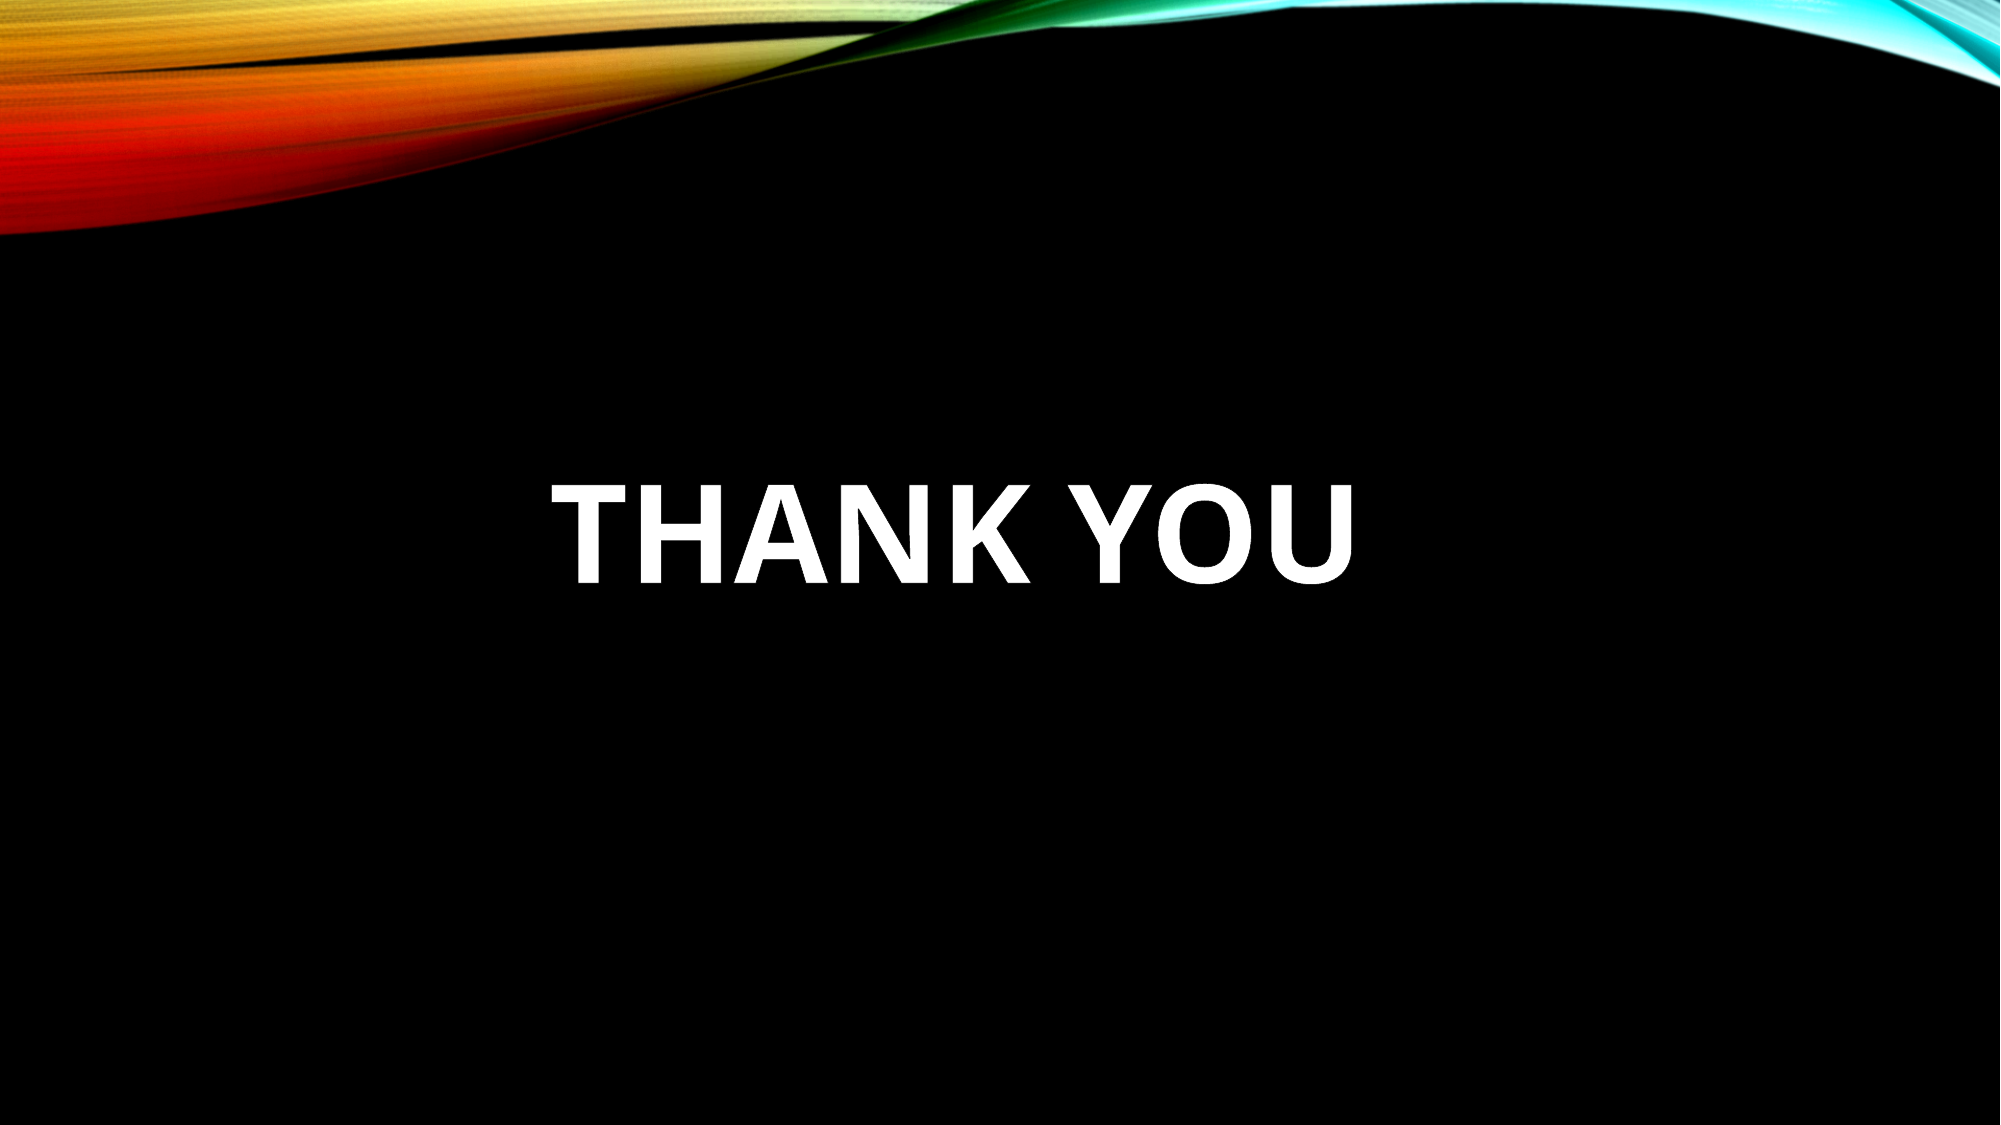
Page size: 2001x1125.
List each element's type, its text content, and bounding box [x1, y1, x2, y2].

title THANK YOU [518, 432, 1379, 645]
picture [0, 0, 2000, 237]
